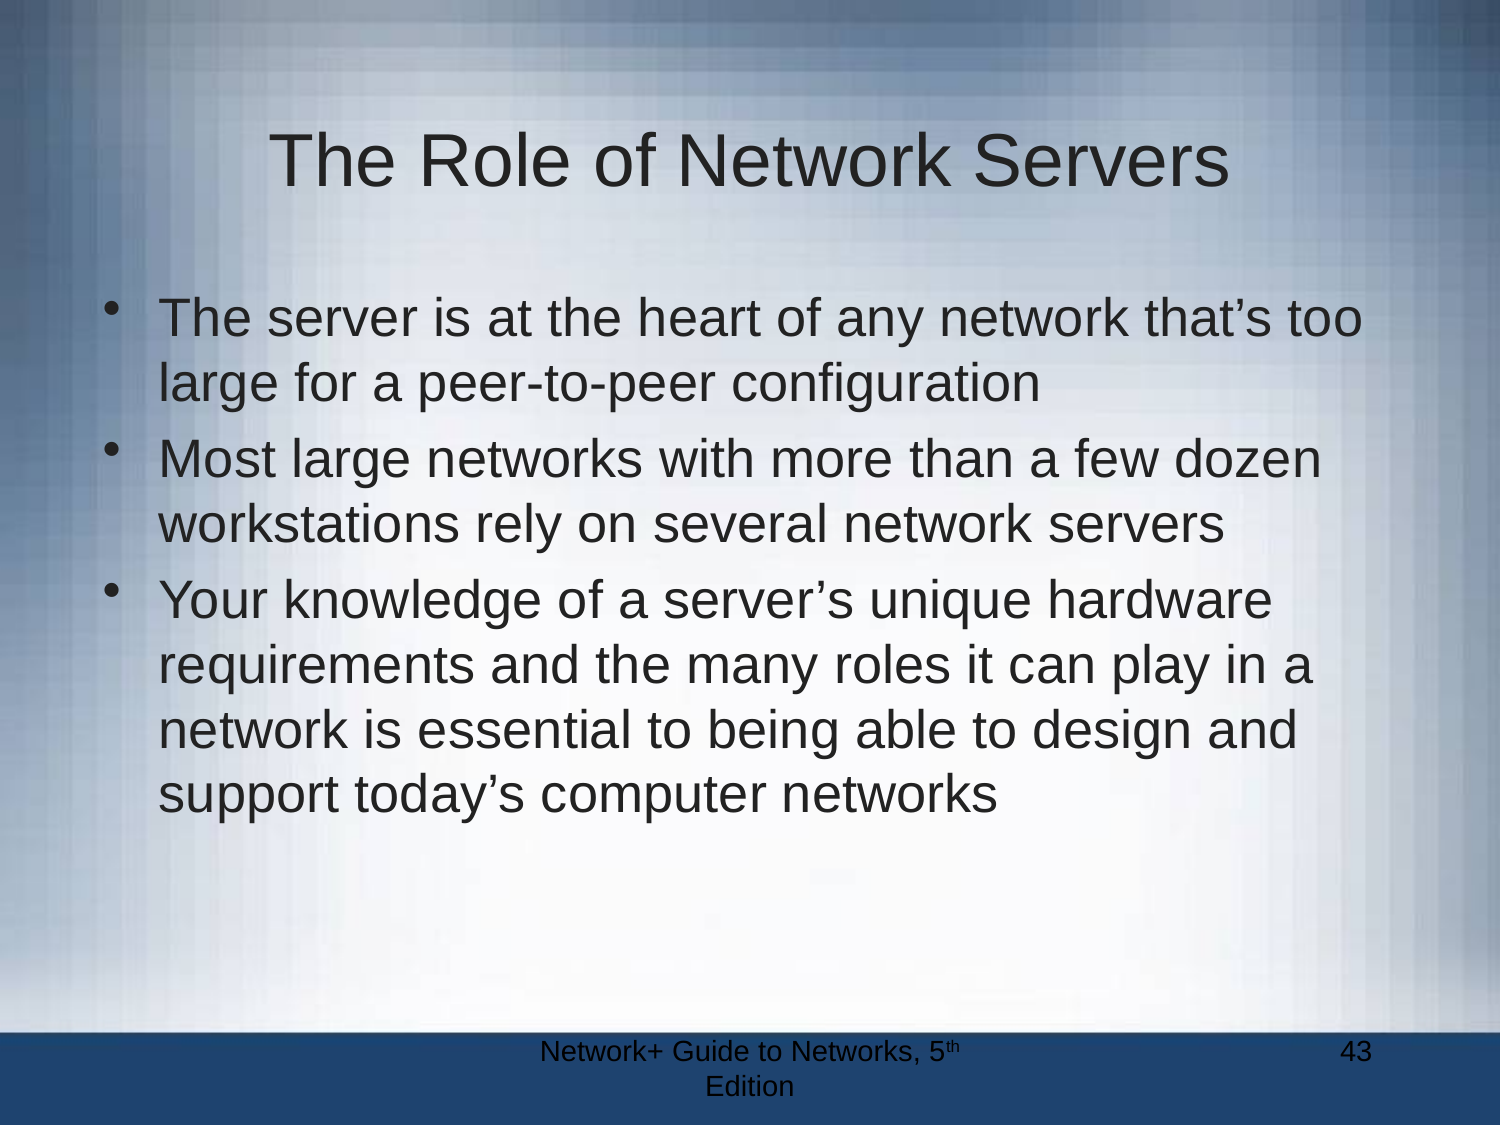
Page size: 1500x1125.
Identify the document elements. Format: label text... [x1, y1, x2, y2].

list The server is at the heart of any network that’s too large for a peer-to-peer configuration Most large networks with more than a few dozen workstations rely on several network servers Your knowledge of a server’s unique hardware requirements and the many roles it can play in a network is essential to being able to design and support today’s computer networks [87, 275, 1413, 1025]
slide_number 43 [1074, 1025, 1388, 1100]
footer Network+ Guide to Networks, 5th Edition [512, 1025, 988, 1100]
picture [0, 0, 1500, 1125]
title The Role of Network Servers [87, 62, 1413, 250]
